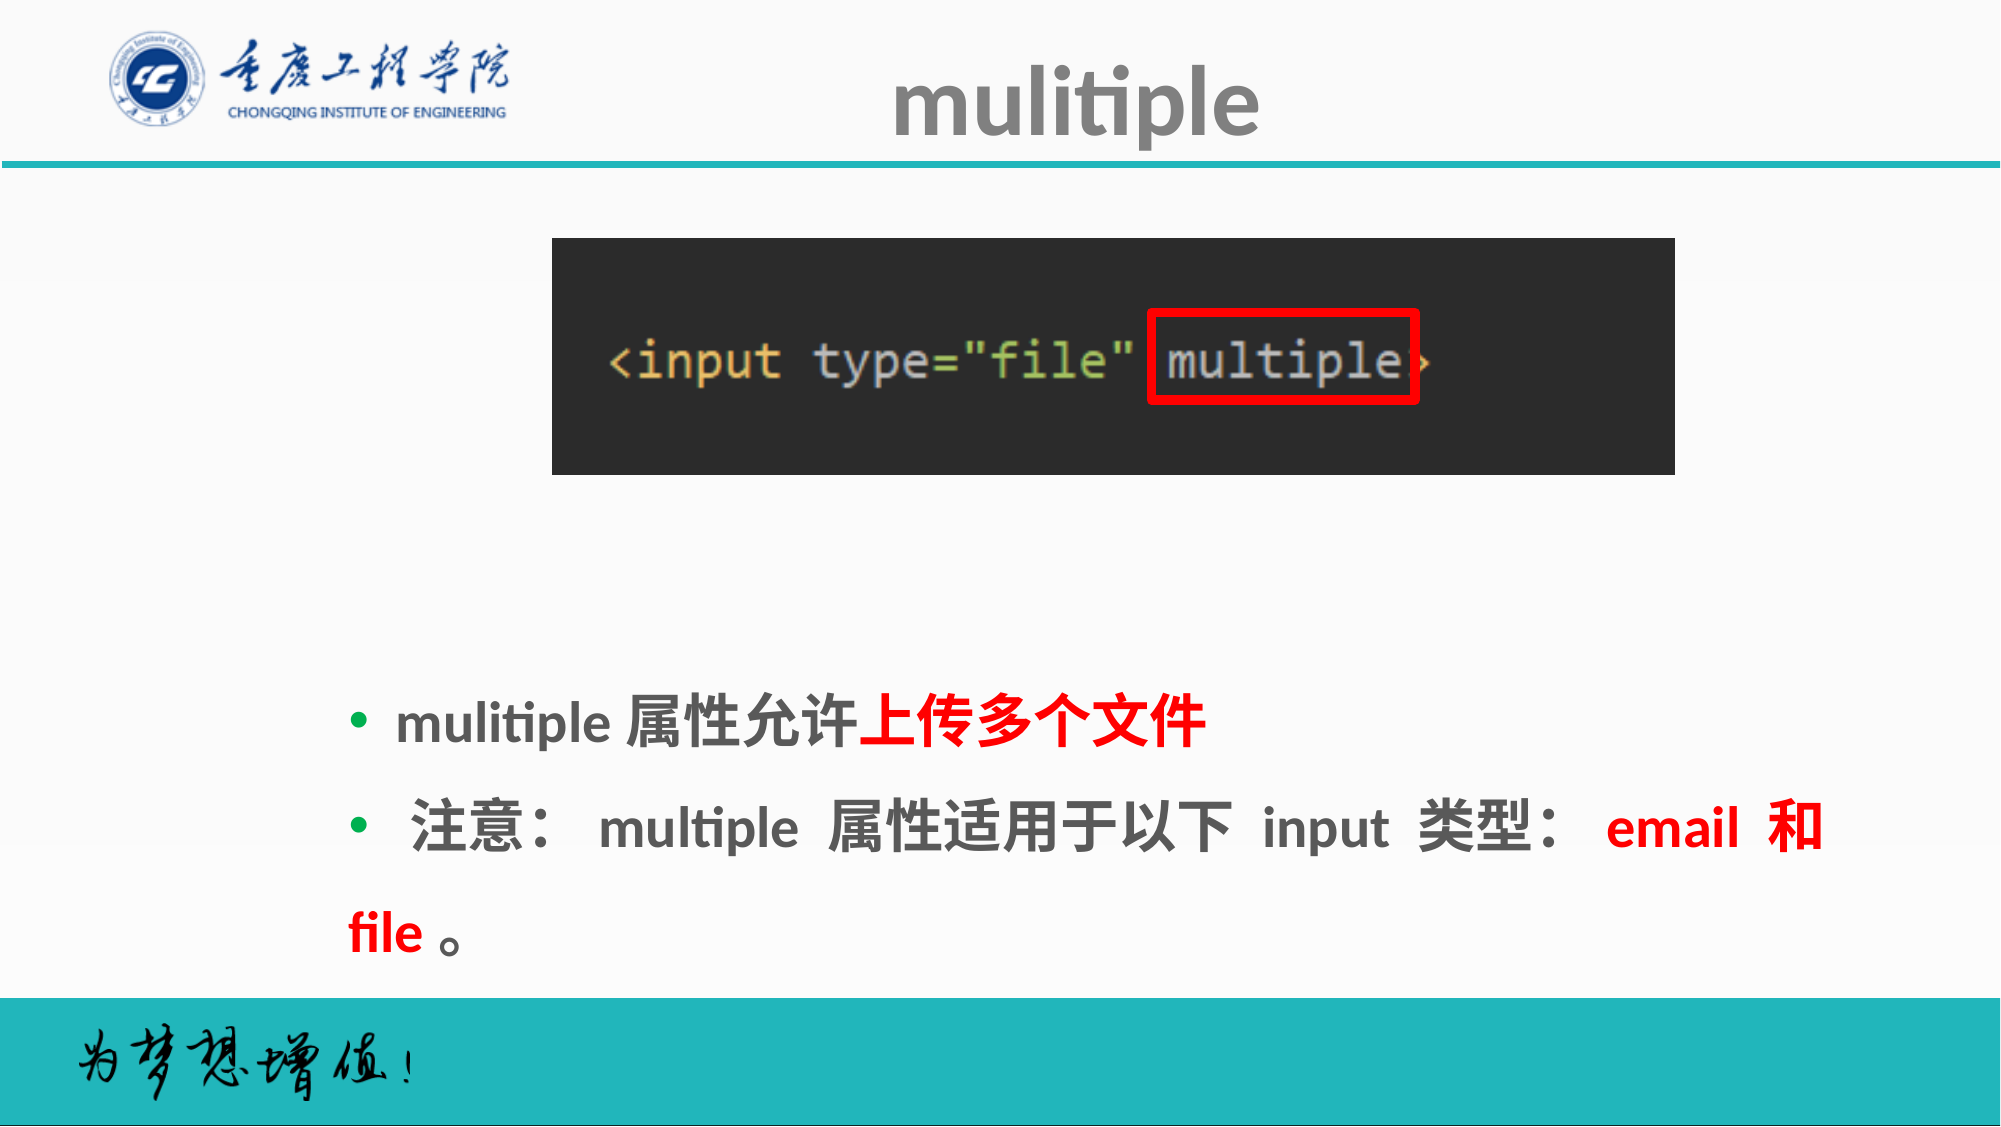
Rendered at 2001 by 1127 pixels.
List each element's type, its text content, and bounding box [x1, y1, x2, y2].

picture [0, 0, 2001, 998]
text_box mulitiple [875, 28, 1277, 163]
text_box mulitiple属性允许上传多个文件 注意：multiple 属性适用于以下 input 类型：email 和 file。 [333, 642, 1894, 1077]
picture [79, 1023, 410, 1101]
